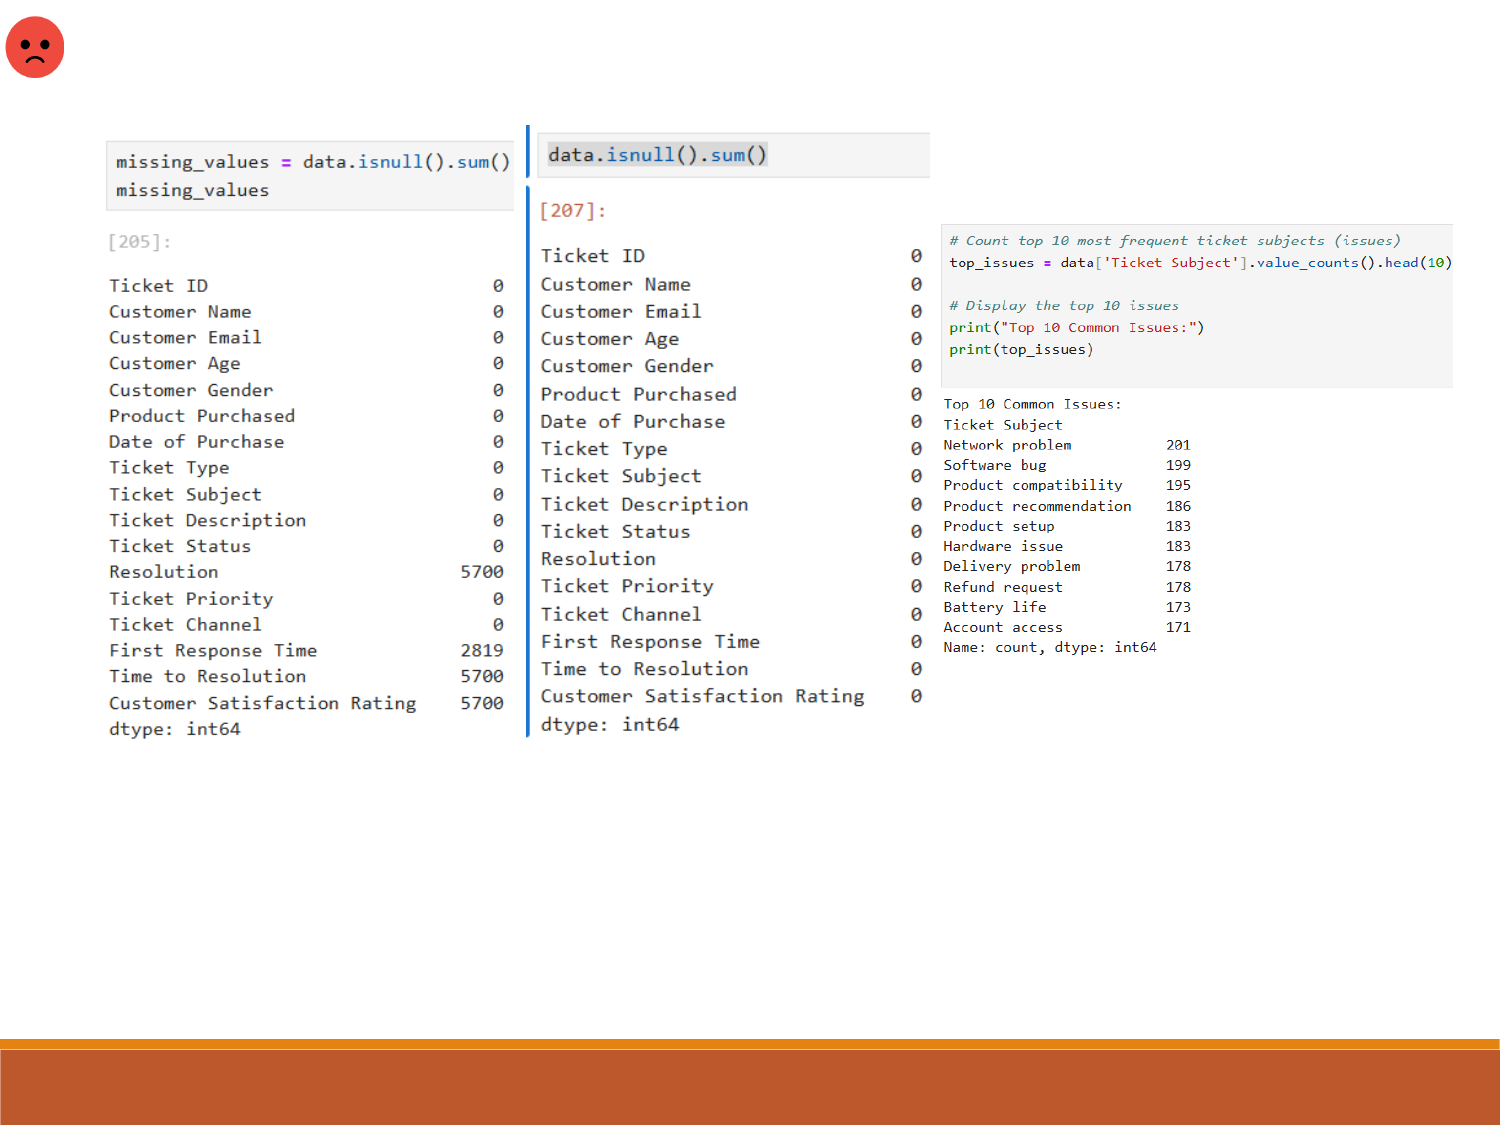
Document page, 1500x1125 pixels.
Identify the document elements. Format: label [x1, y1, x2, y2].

picture [5, 15, 64, 79]
picture [99, 135, 515, 741]
picture [525, 124, 930, 741]
picture [941, 221, 1454, 658]
